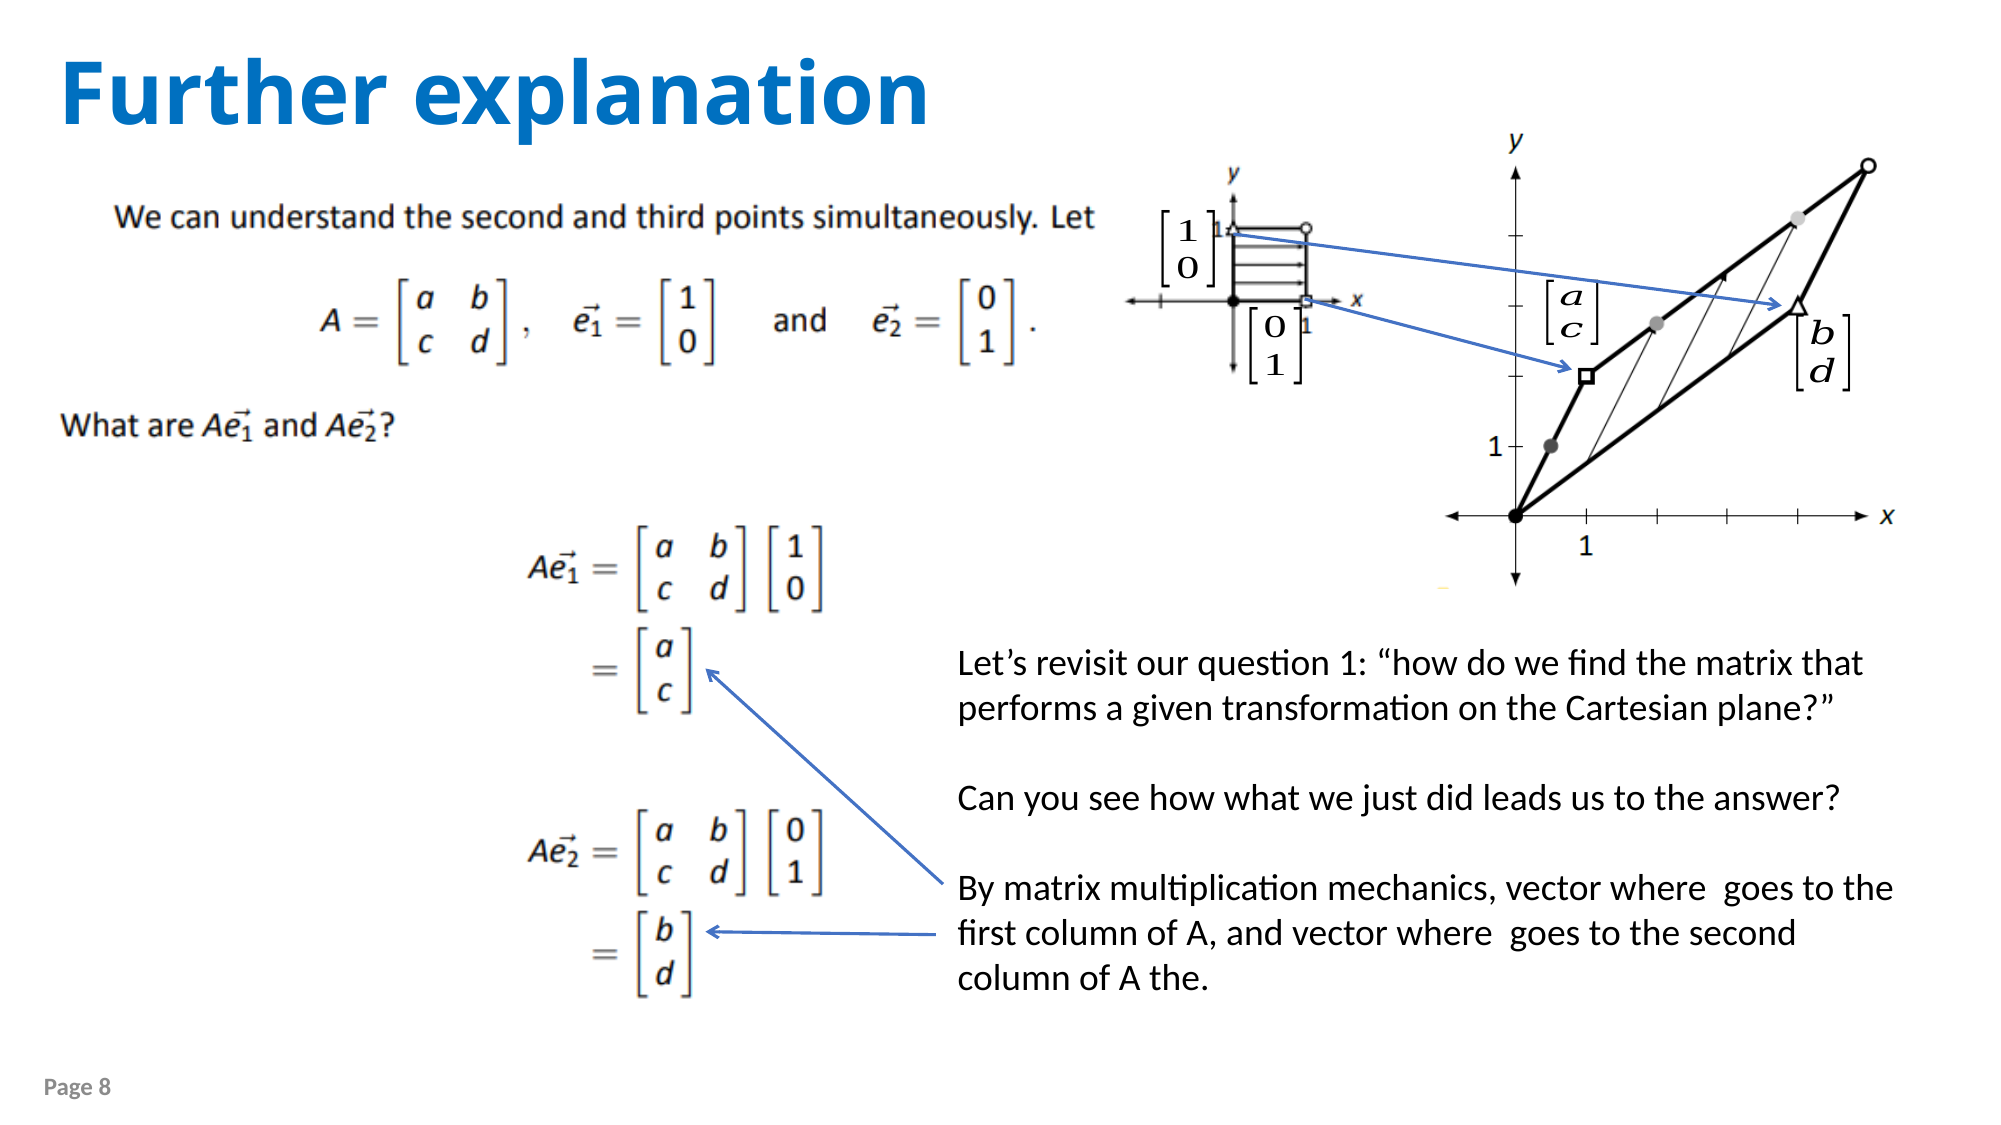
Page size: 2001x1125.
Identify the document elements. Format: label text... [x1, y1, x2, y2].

picture [1423, 117, 1948, 589]
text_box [1304, 306, 1573, 370]
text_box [1233, 234, 1782, 306]
picture [1078, 147, 1384, 384]
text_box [705, 931, 936, 935]
slide_number Page 8 [28, 1055, 479, 1116]
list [0, 195, 1111, 1011]
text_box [705, 668, 944, 885]
title Further explanation [43, 41, 1769, 152]
